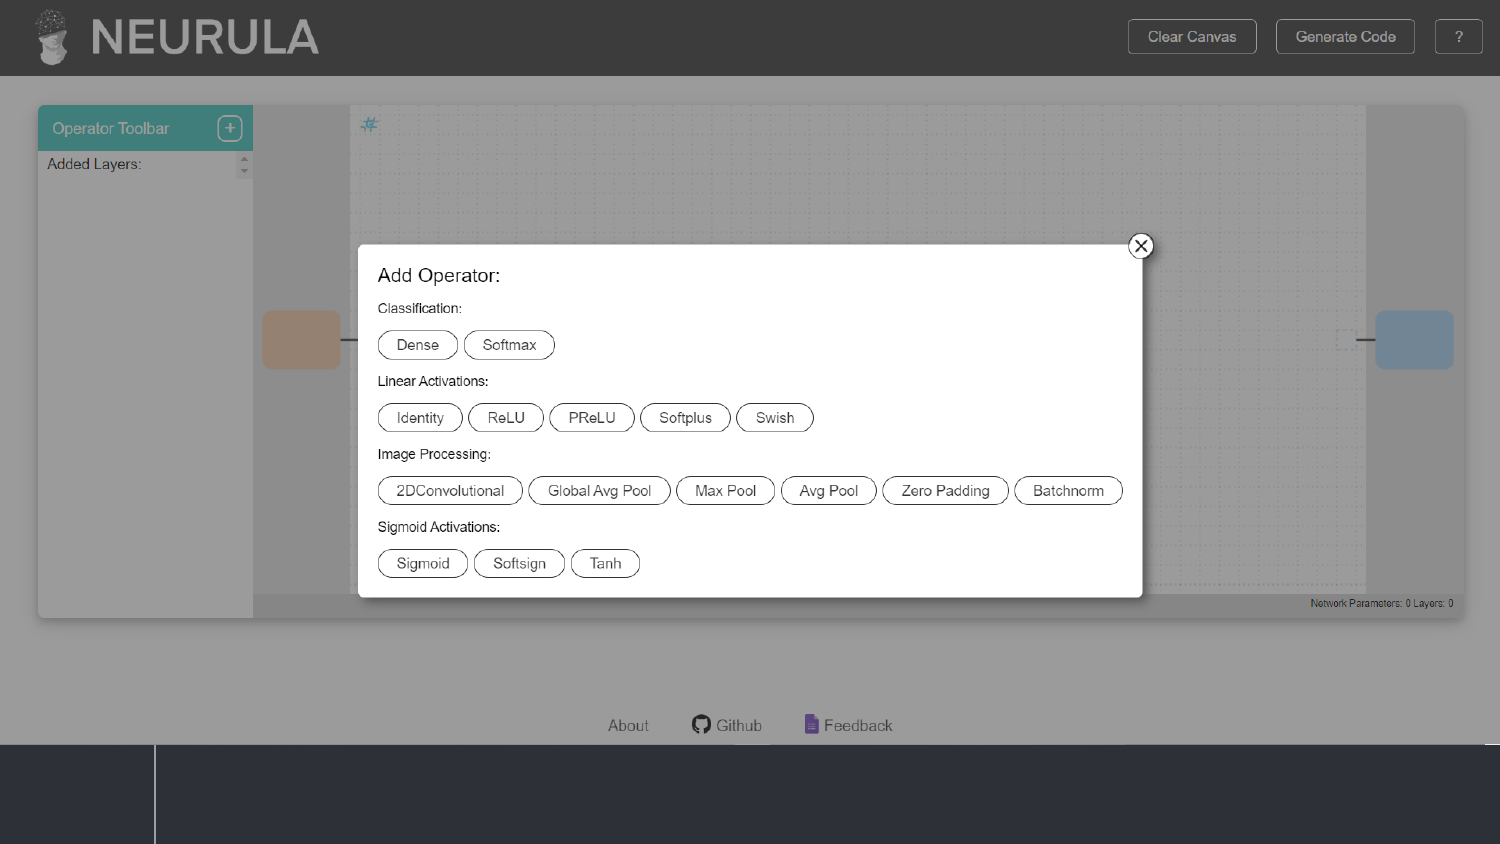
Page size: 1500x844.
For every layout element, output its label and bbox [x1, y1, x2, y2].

picture [0, 0, 1500, 745]
